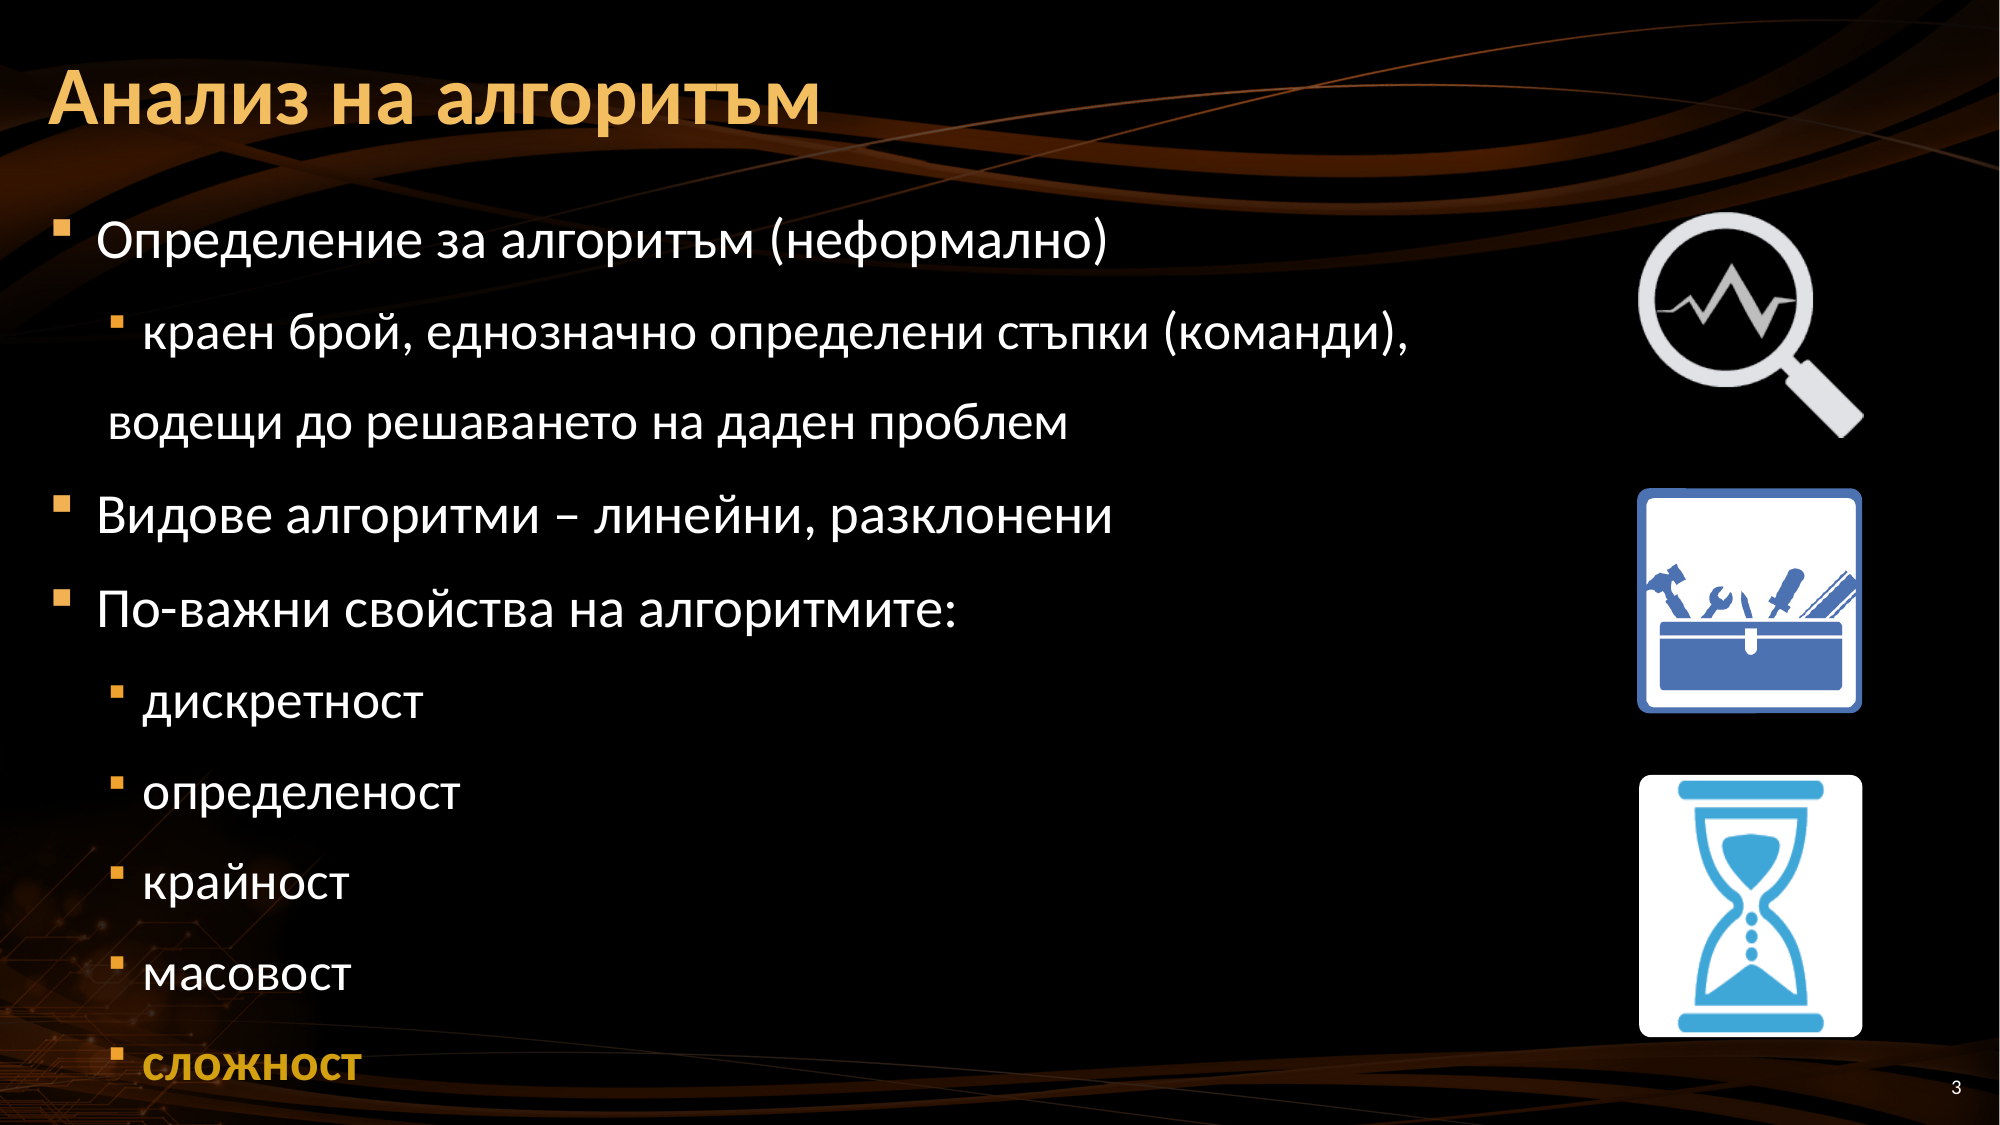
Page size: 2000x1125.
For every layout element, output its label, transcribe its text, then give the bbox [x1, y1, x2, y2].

list Определение за алгоритъм (неформално) краен брой, еднозначно определени стъпки (команди), водещи до решаването на даден проблем Видове алгоритми – линейни, разклонени По-важни свойства на алгоритмите: дискретност определеност крайност масовост сложност [31, 188, 1968, 1103]
title Анализ на алгоритъм [30, 6, 1602, 189]
picture [0, 0, 2000, 1125]
